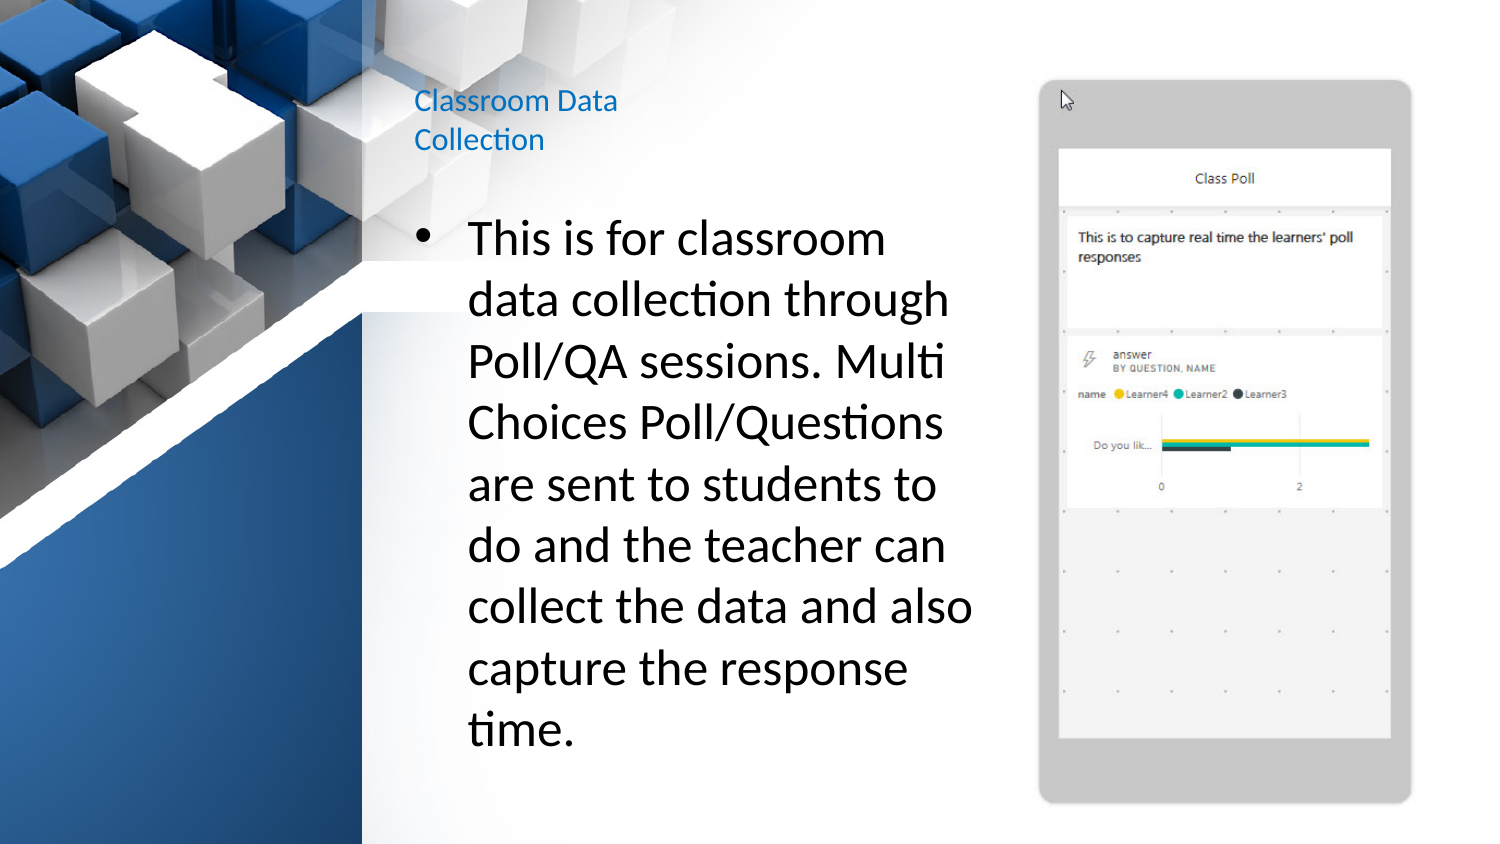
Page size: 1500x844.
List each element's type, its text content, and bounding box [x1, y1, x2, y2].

picture [0, 0, 1500, 844]
list This is for classroom data collection through Poll/QA sessions. Multi Choices Poll/Questions are sent to students to do and the teacher can collect the data and also capture the response time. [399, 196, 1001, 773]
title Classroom Data Collection [399, 71, 1020, 166]
